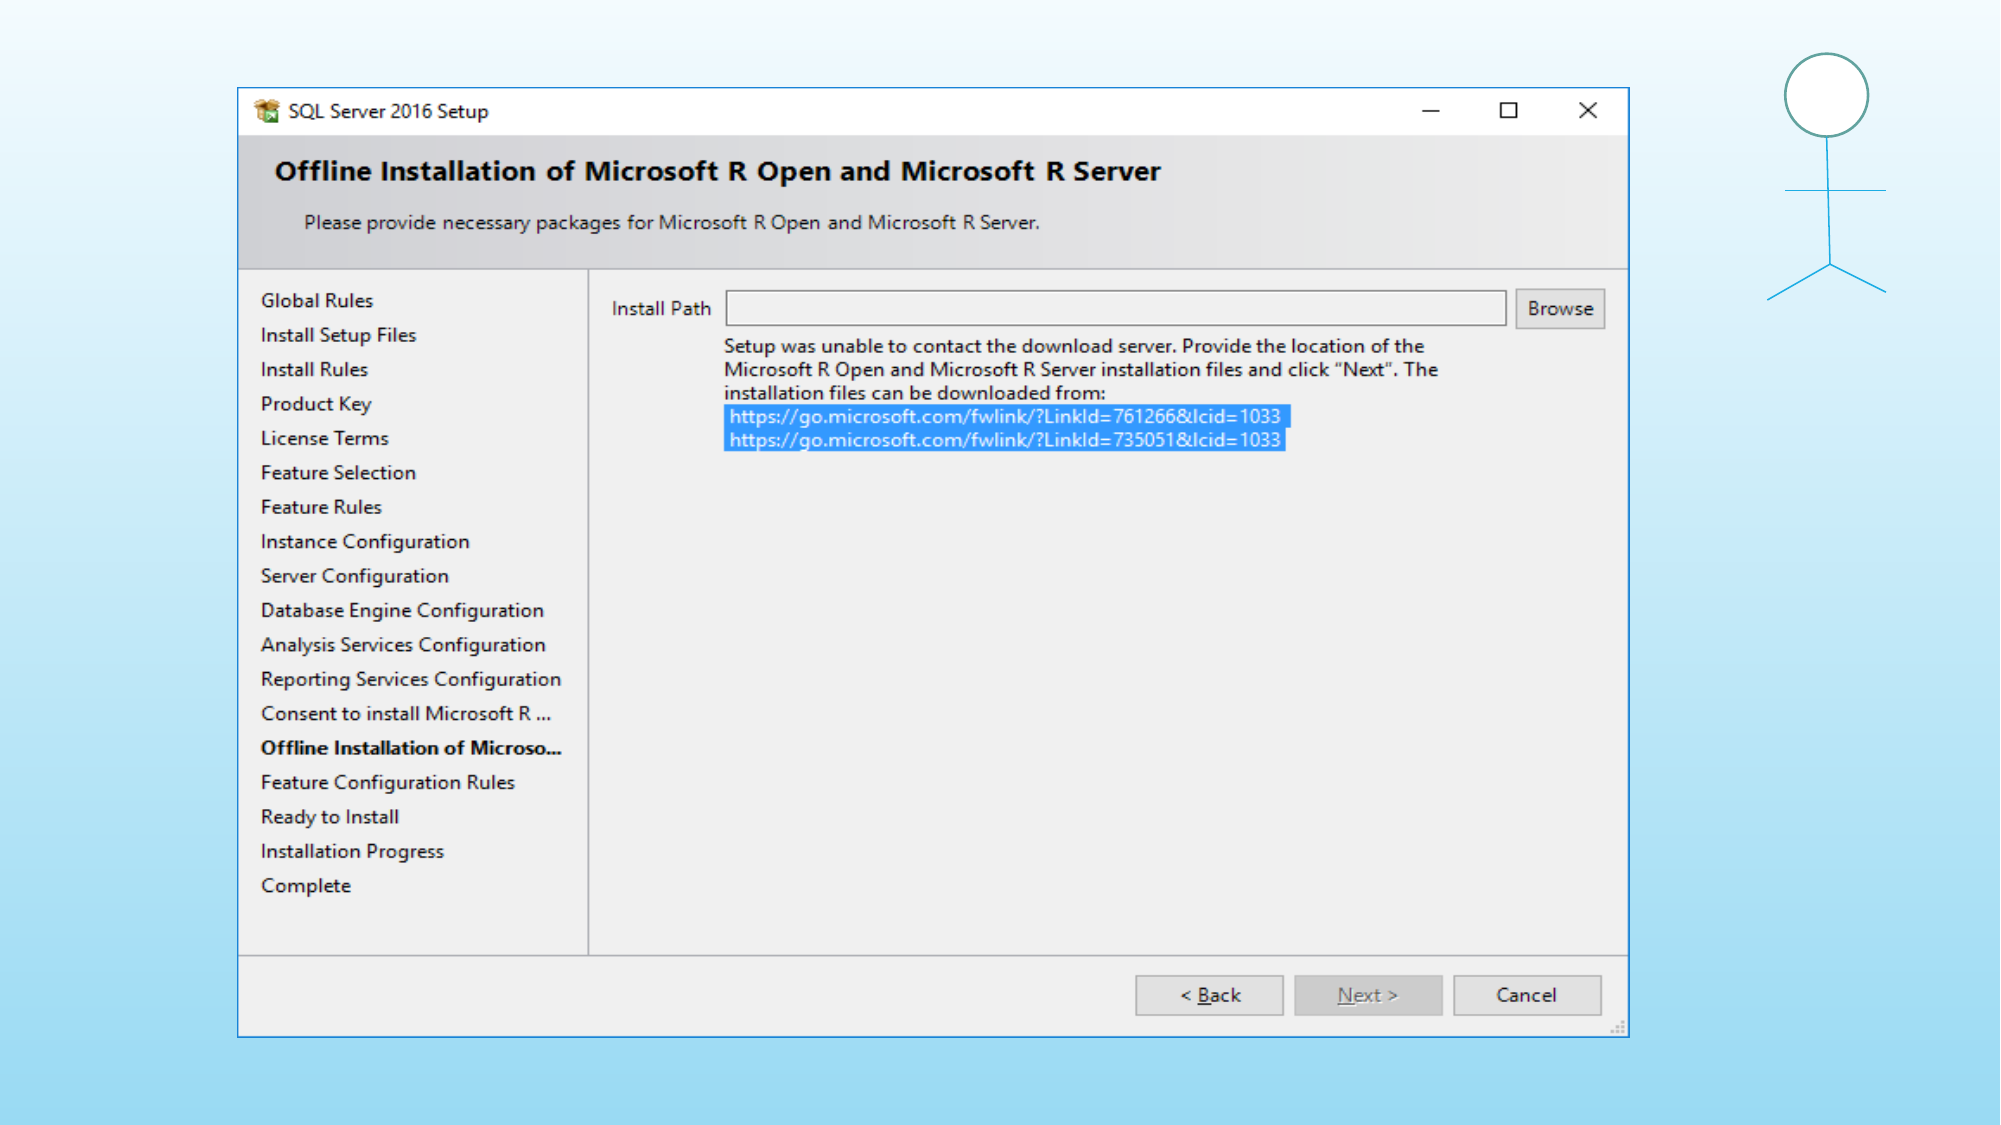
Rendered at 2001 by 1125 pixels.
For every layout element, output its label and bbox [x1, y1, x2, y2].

text_box [1826, 198, 1831, 259]
text_box [1767, 263, 1829, 301]
text_box [1826, 136, 1831, 186]
picture [236, 87, 1630, 1038]
text_box [1829, 263, 1887, 293]
text_box [1783, 52, 1870, 138]
